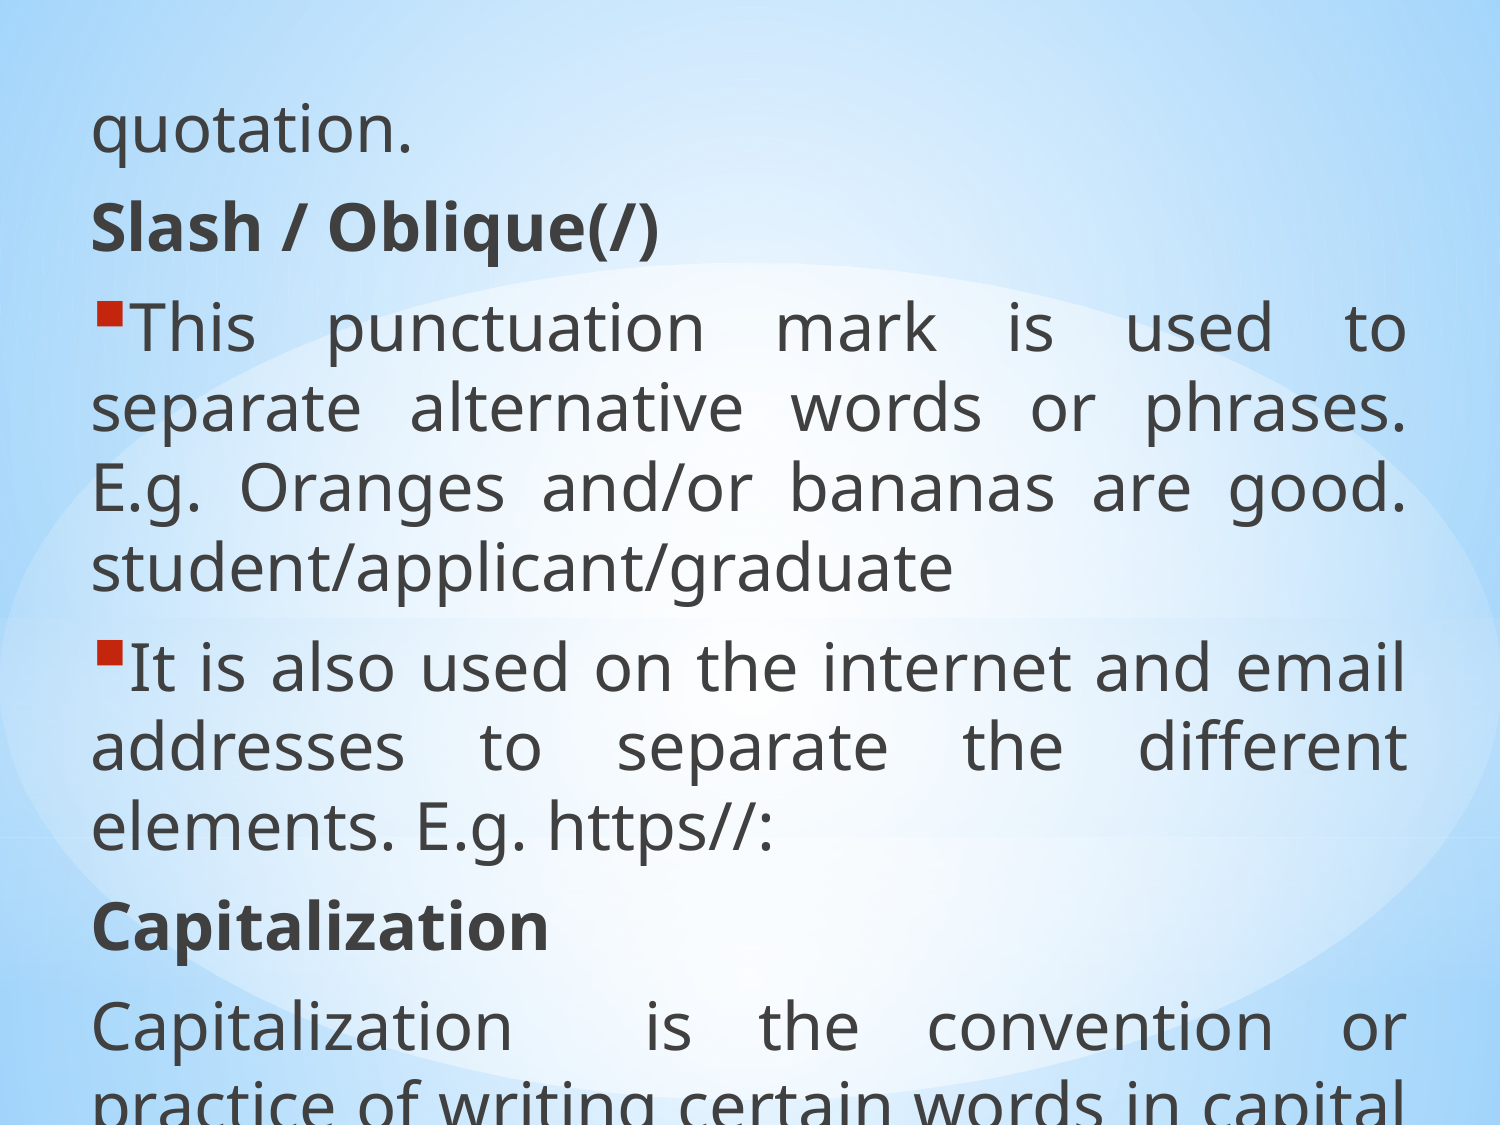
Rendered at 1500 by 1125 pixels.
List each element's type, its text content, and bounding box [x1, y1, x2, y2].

list quotation. Slash / Oblique(/) This punctuation mark is used to separate alternative words or phrases. E.g. Oranges and/or bananas are good. student/applicant/graduate It is also used on the internet and email addresses to separate the different elements. E.g. https//: Capitalization Capitalization is the convention or practice of writing certain words in capital letters (or upper case) as [75, 78, 1425, 1071]
